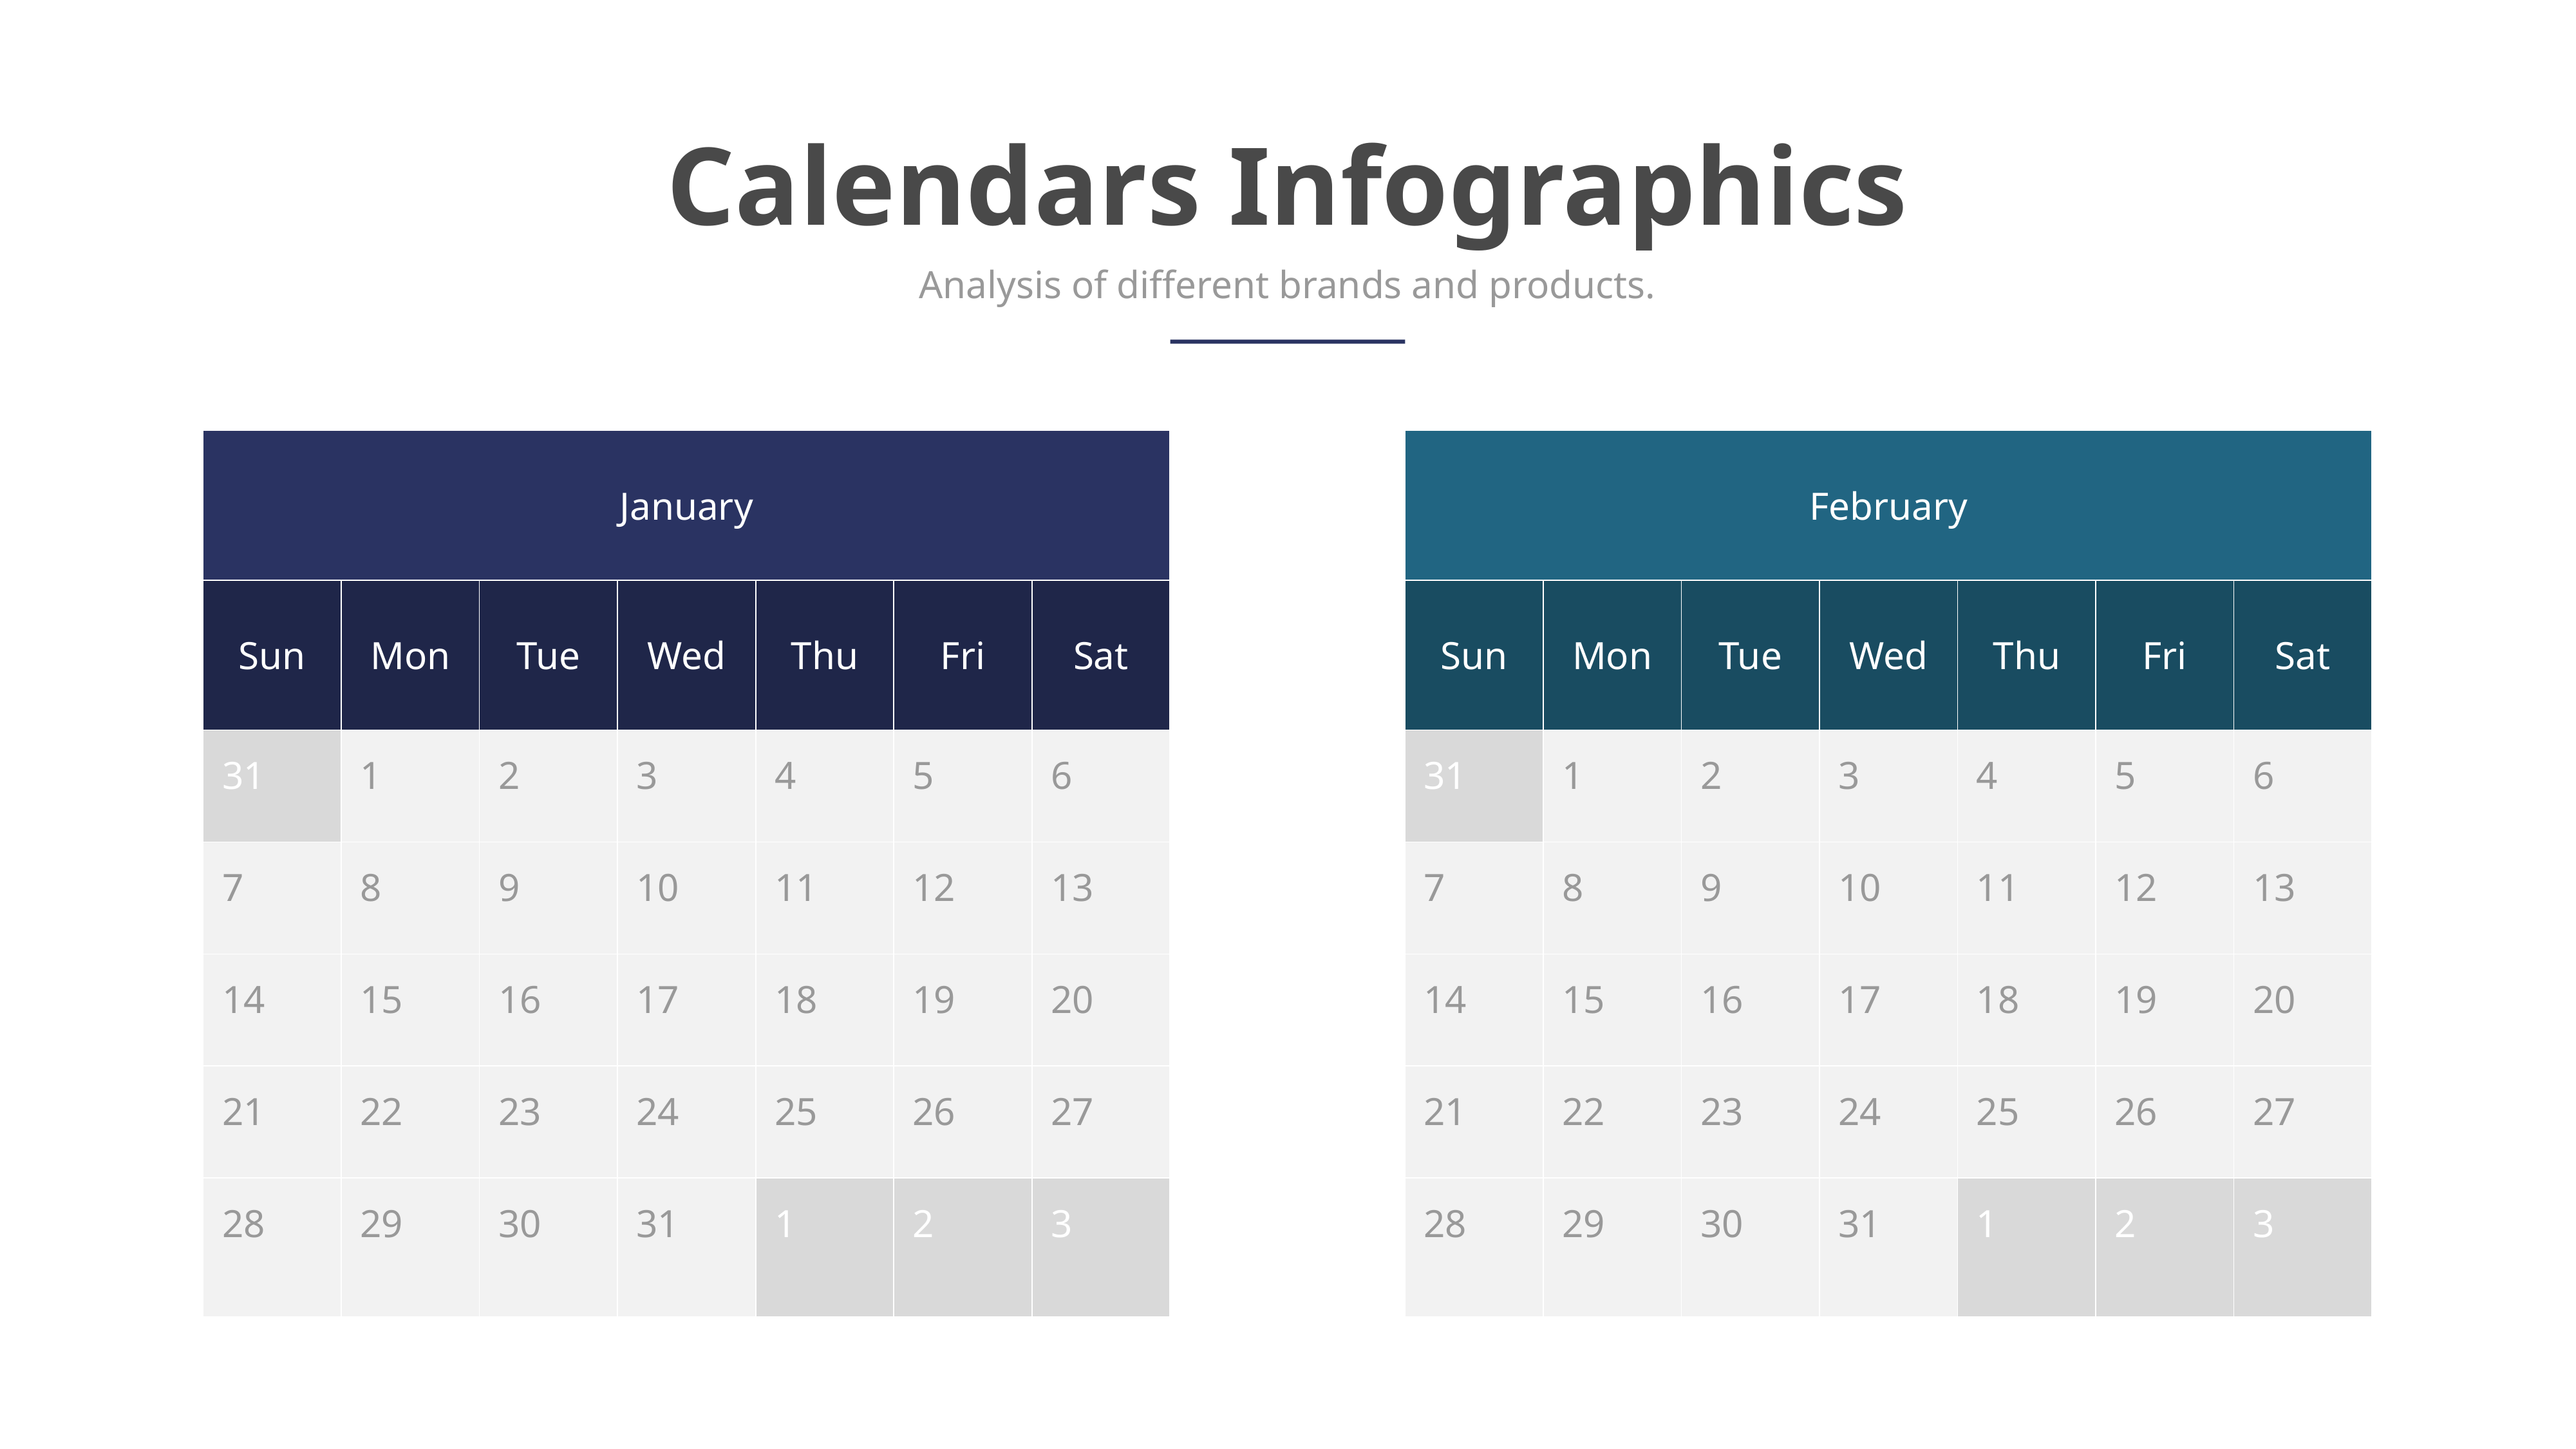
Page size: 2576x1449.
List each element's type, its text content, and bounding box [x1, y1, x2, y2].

table_cell 2 [894, 1179, 1031, 1316]
table_cell 28 [203, 1179, 341, 1316]
table_cell 10 [618, 842, 755, 954]
table_cell 17 [1820, 954, 1957, 1065]
table_cell 20 [1033, 954, 1169, 1065]
table_cell 6 [1033, 730, 1169, 842]
table_cell 29 [342, 1179, 479, 1316]
table_cell 7 [203, 842, 341, 954]
table_cell 27 [2234, 1066, 2371, 1177]
table_cell 30 [1682, 1179, 1819, 1316]
table_cell Fri [894, 581, 1031, 730]
table_cell 14 [203, 954, 341, 1065]
table_cell 10 [1820, 842, 1957, 954]
table_cell 2 [2096, 1179, 2233, 1316]
table_cell 24 [618, 1066, 755, 1177]
table_cell 22 [1544, 1066, 1681, 1177]
table_cell 27 [1033, 1066, 1169, 1177]
table_cell 18 [757, 954, 893, 1065]
table_cell Wed [618, 581, 755, 730]
table_cell 2 [480, 730, 617, 842]
table_cell 20 [2234, 954, 2371, 1065]
table_cell Mon [342, 581, 479, 730]
table_cell 17 [618, 954, 755, 1065]
table_cell 4 [1958, 730, 2095, 842]
table_cell 15 [342, 954, 479, 1065]
table_cell 28 [1406, 1179, 1543, 1316]
table_cell 22 [342, 1066, 479, 1177]
table_cell 7 [1406, 842, 1543, 954]
table_cell 21 [203, 1066, 341, 1177]
table_cell 3 [1033, 1179, 1169, 1316]
table_cell 11 [1958, 842, 2095, 954]
table_cell 9 [480, 842, 617, 954]
table_cell Sat [1033, 581, 1169, 730]
table_cell 1 [757, 1179, 893, 1316]
text_box Analysis of different brands and products. [825, 256, 1749, 311]
table_cell 6 [2234, 730, 2371, 842]
table_cell 13 [1033, 842, 1169, 954]
table_cell 31 [1406, 730, 1543, 842]
table_cell 1 [1544, 730, 1681, 842]
table_cell 31 [203, 730, 341, 842]
table_cell 30 [480, 1179, 617, 1316]
text_box [1170, 339, 1406, 345]
table_cell 18 [1958, 954, 2095, 1065]
table_cell 9 [1682, 842, 1819, 954]
table_cell 15 [1544, 954, 1681, 1065]
table_cell 14 [1406, 954, 1543, 1065]
table_cell Tue [480, 581, 617, 730]
table_cell 24 [1820, 1066, 1957, 1177]
table_cell 23 [480, 1066, 617, 1177]
table_header January [203, 431, 1169, 580]
table_cell Fri [2096, 581, 2233, 730]
table_cell 29 [1544, 1179, 1681, 1316]
table_cell 3 [618, 730, 755, 842]
table_cell 12 [2096, 842, 2233, 954]
table_cell 19 [2096, 954, 2233, 1065]
table_cell 12 [894, 842, 1031, 954]
table_cell 5 [2096, 730, 2233, 842]
table_cell 8 [1544, 842, 1681, 954]
table_cell 25 [1958, 1066, 2095, 1177]
text_box Calendars Infographics [657, 113, 1918, 252]
table_cell 2 [1682, 730, 1819, 842]
table_cell 4 [757, 730, 893, 842]
table_cell 5 [894, 730, 1031, 842]
table_cell 25 [757, 1066, 893, 1177]
table_cell Wed [1820, 581, 1957, 730]
table_cell 1 [1958, 1179, 2095, 1316]
table_cell 31 [1820, 1179, 1957, 1316]
table_cell 1 [342, 730, 479, 842]
table_header February [1406, 431, 2371, 580]
table_cell 16 [480, 954, 617, 1065]
table_cell Tue [1682, 581, 1819, 730]
table_cell 23 [1682, 1066, 1819, 1177]
table_cell Thu [1958, 581, 2095, 730]
table_cell 31 [618, 1179, 755, 1316]
table_cell 16 [1682, 954, 1819, 1065]
table_cell Sun [1406, 581, 1543, 730]
table_cell Thu [757, 581, 893, 730]
table_cell 3 [2234, 1179, 2371, 1316]
table_cell Sun [203, 581, 341, 730]
table_cell 3 [1820, 730, 1957, 842]
table_cell Sat [2234, 581, 2371, 730]
table_cell 11 [757, 842, 893, 954]
table_cell 21 [1406, 1066, 1543, 1177]
table_cell Mon [1544, 581, 1681, 730]
table_cell 19 [894, 954, 1031, 1065]
table_cell 26 [894, 1066, 1031, 1177]
table_cell 8 [342, 842, 479, 954]
table_cell 13 [2234, 842, 2371, 954]
table_cell 26 [2096, 1066, 2233, 1177]
